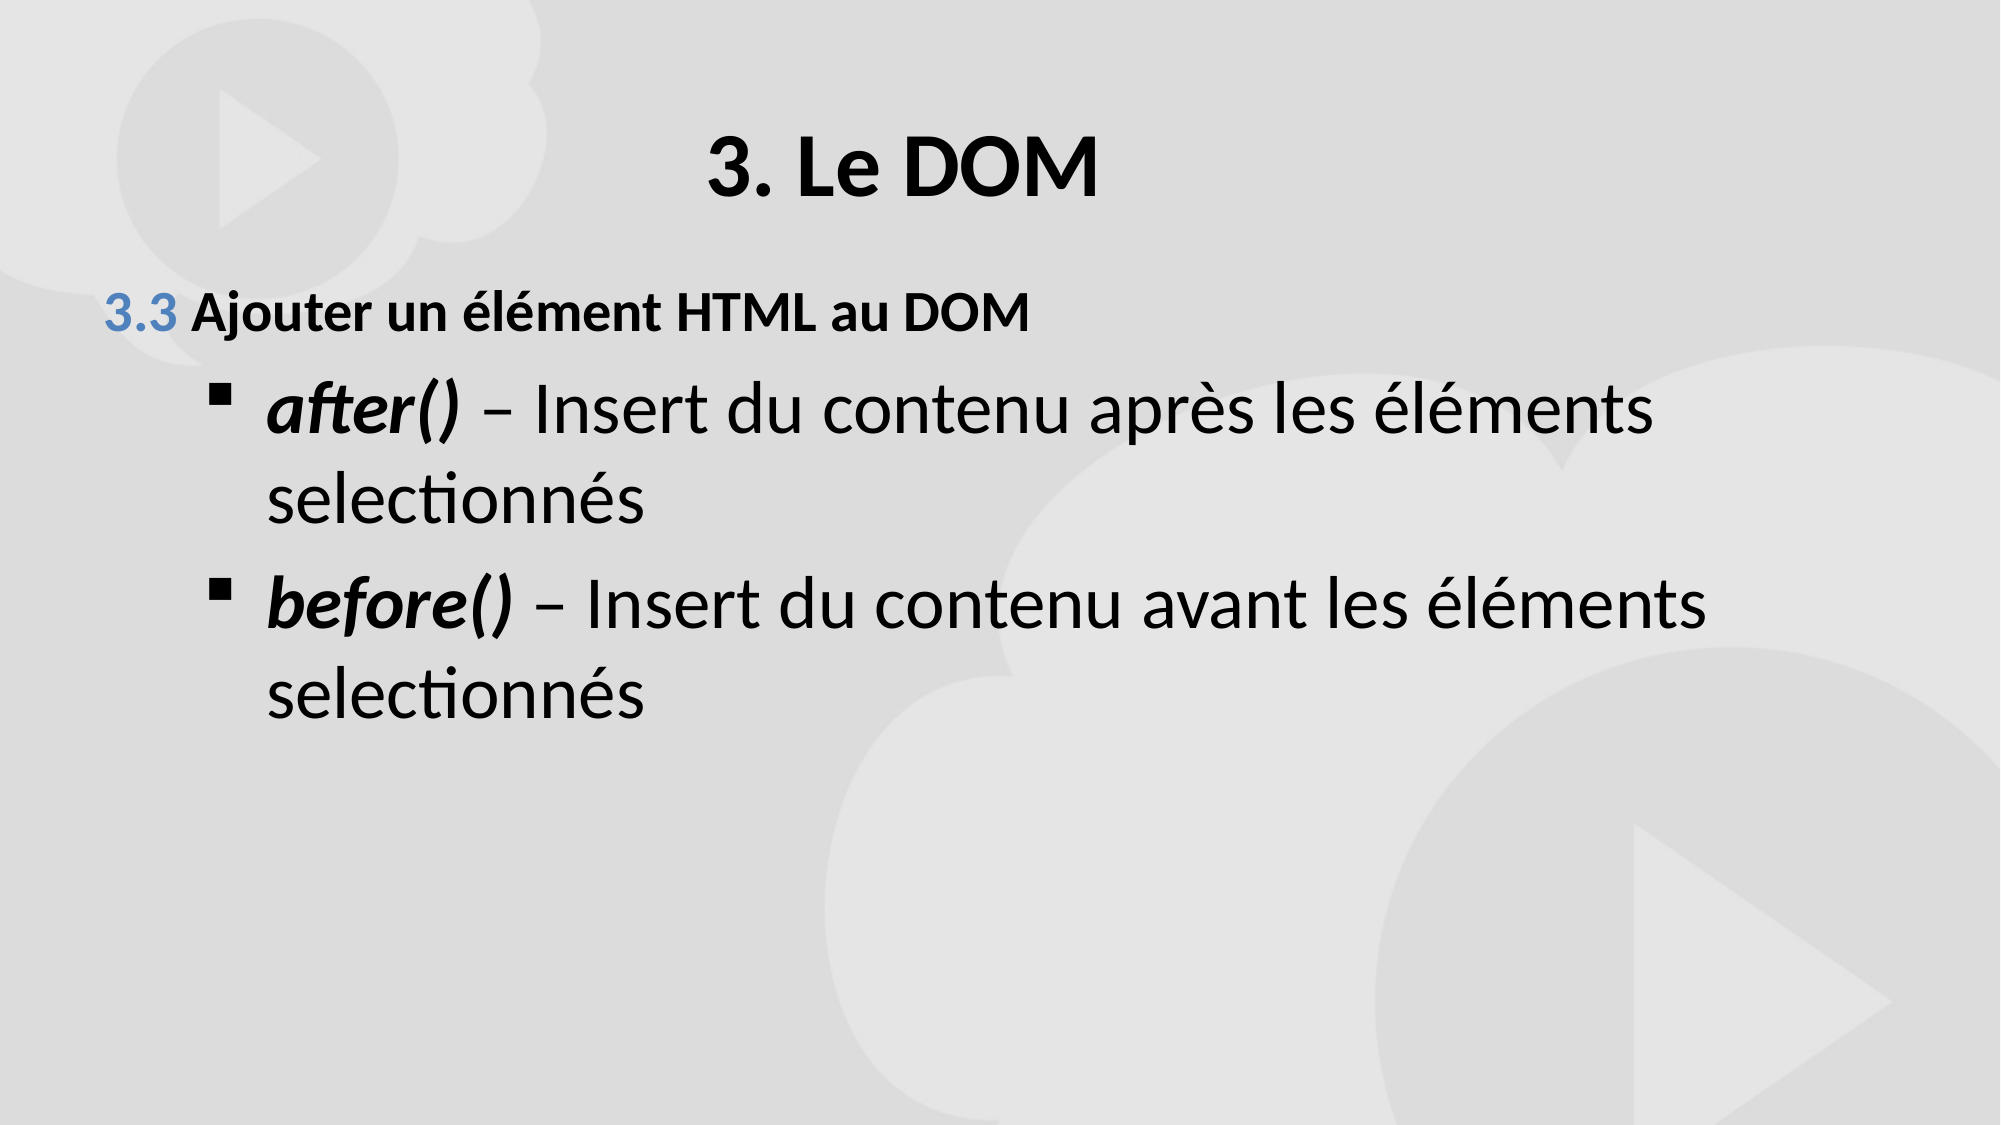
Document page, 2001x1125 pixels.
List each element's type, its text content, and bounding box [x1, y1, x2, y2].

title 3. Le DOM [106, 74, 1702, 245]
picture [0, 0, 2001, 1125]
list 3.3 Ajouter un élément HTML au DOM after() – Insert du contenu après les éléments selectionnés before() – Insert du contenu avant les éléments selectionnés [88, 265, 2000, 1125]
